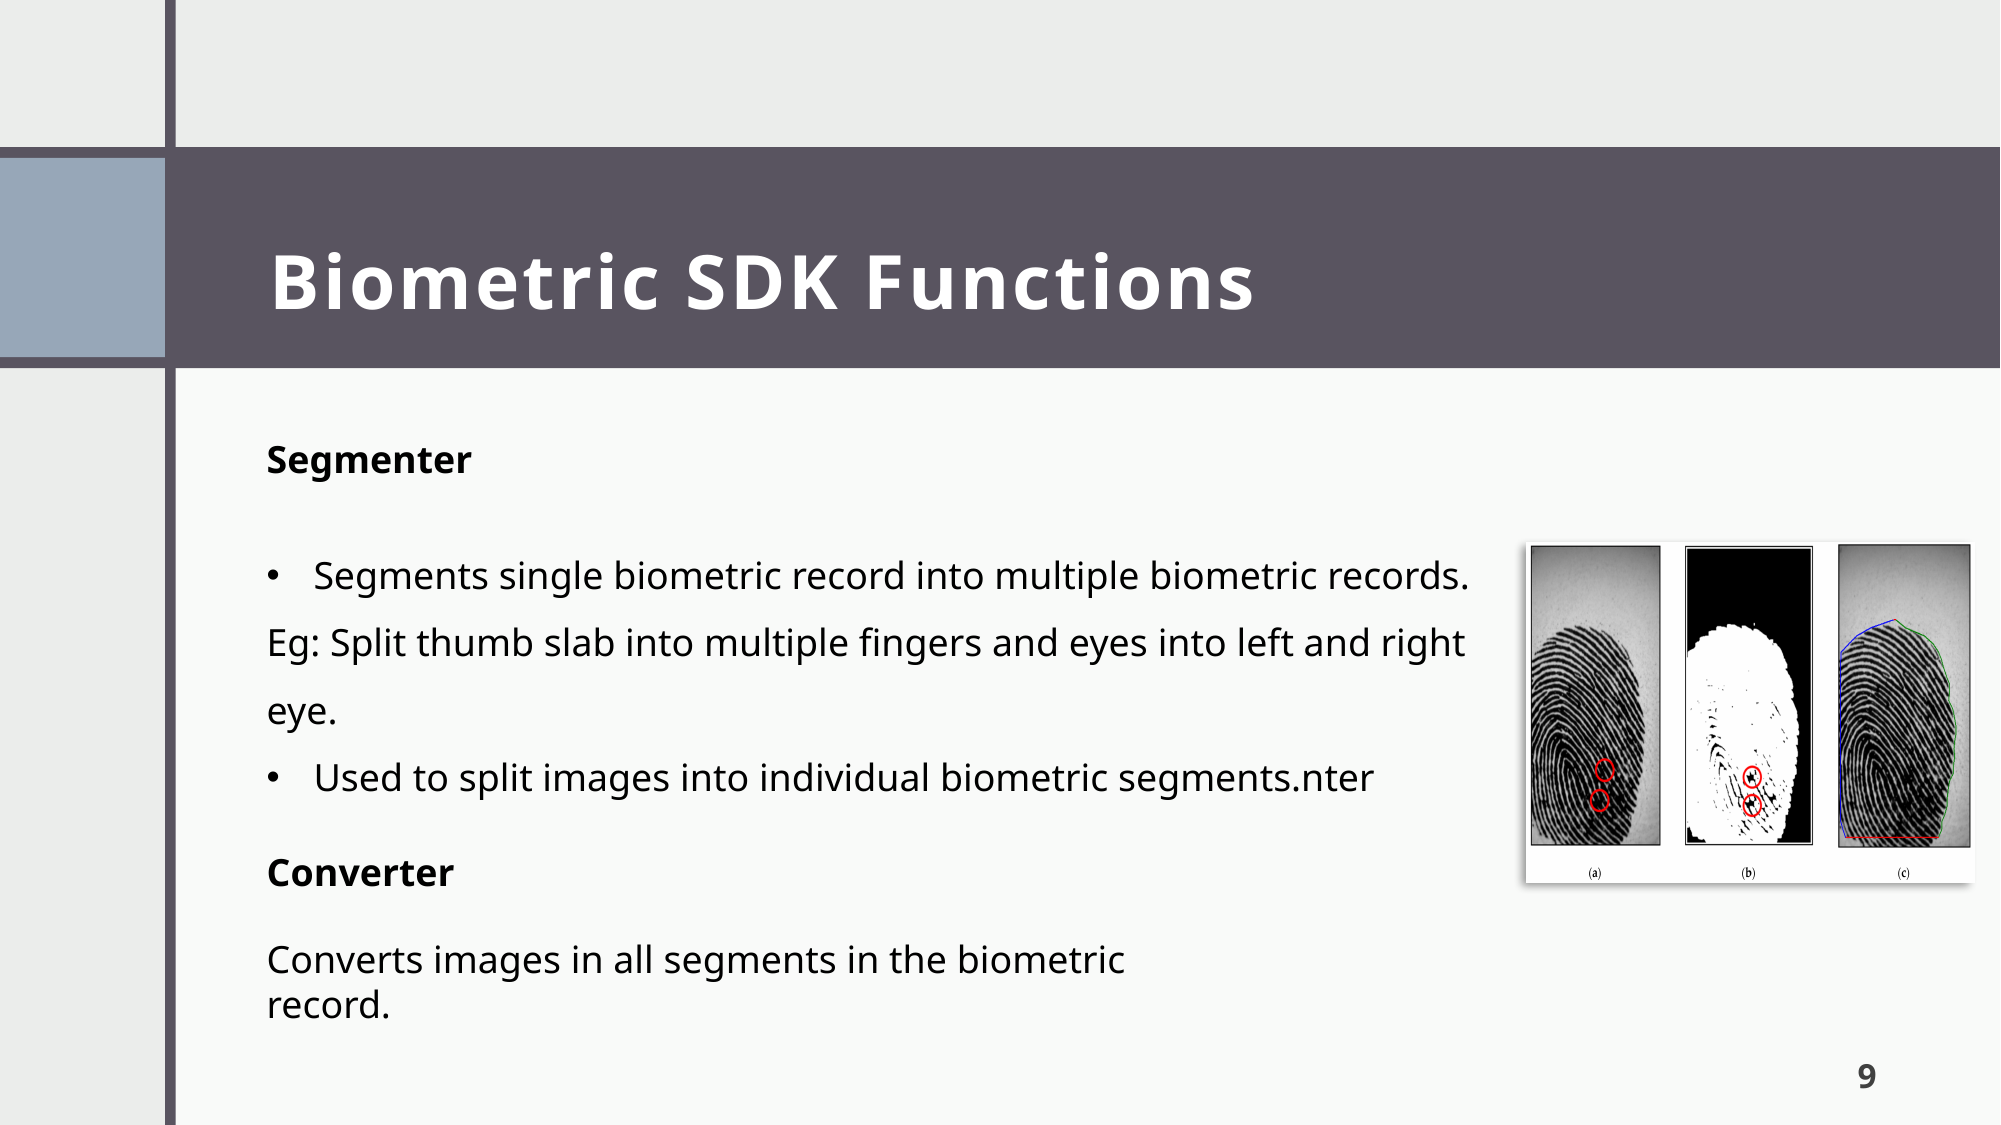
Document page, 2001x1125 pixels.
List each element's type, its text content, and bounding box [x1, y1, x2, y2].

text_box [0, 157, 164, 358]
text_box [177, 369, 2000, 1125]
text_box [0, 369, 164, 1125]
slide_number 9 [1733, 1035, 1895, 1110]
text_box [177, 146, 2000, 369]
title Biometric SDK Functions [251, 171, 1895, 341]
text_box [0, 0, 164, 146]
picture [1526, 542, 1975, 883]
text_box [177, 0, 2000, 146]
text_box Segmenter [251, 406, 1252, 489]
text_box [0, 358, 164, 369]
text_box Segments single biometric record into multiple biometric records. Eg: Split thumb slab into multiple fingers and eyes into left and right eye. Used to split images into individual biometric segments.nter [251, 521, 1538, 807]
text_box [164, 0, 177, 1125]
text_box Converts images in all segments in the biometric record. [251, 928, 1252, 1034]
text_box Converter [251, 842, 1252, 902]
text_box [0, 146, 164, 157]
